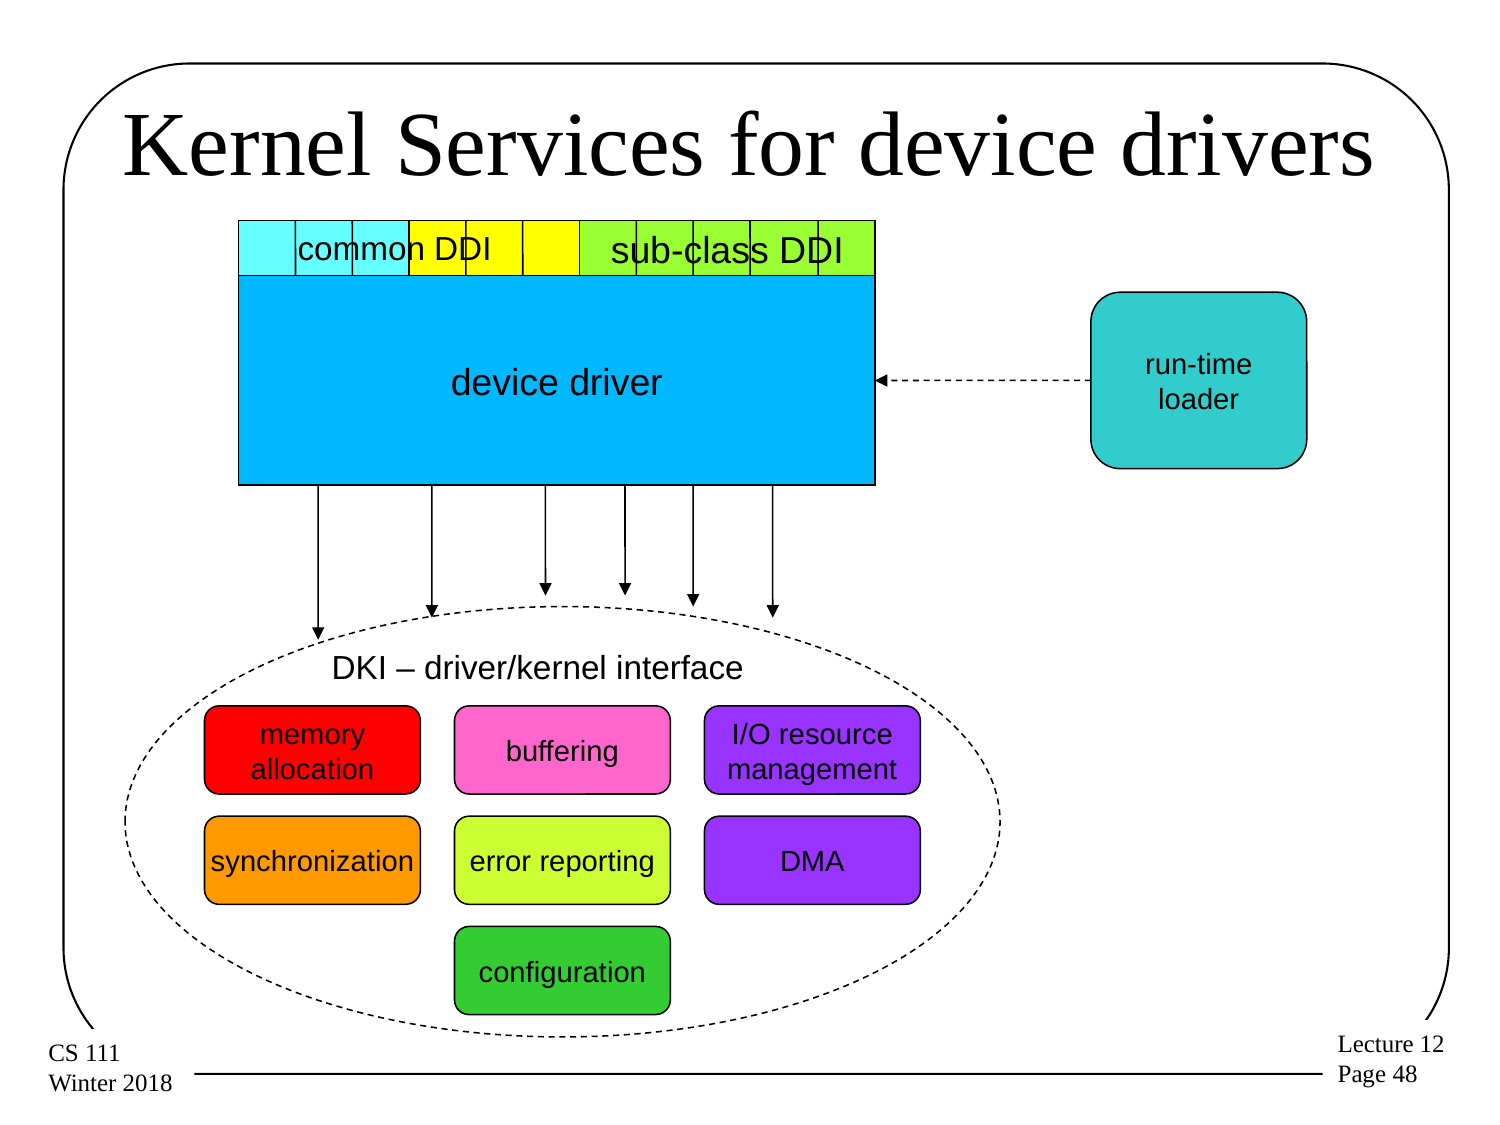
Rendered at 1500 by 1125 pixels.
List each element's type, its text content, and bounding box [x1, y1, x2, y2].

text_box device driver [238, 275, 875, 486]
text_box [238, 220, 295, 275]
text_box [425, 485, 439, 618]
text_box [331, 606, 794, 639]
text_box run-time loader [1090, 292, 1307, 469]
text_box [539, 485, 552, 596]
text_box common DDI [284, 220, 523, 274]
text_box sub-class DDI [637, 220, 693, 275]
text_box [766, 485, 779, 618]
text_box [125, 643, 1001, 1037]
text_box sub-class DDI [579, 220, 636, 275]
text_box configuration [454, 926, 671, 1015]
text_box sub-class DDI [694, 220, 750, 275]
title Kernel Services for device drivers [74, 44, 1426, 233]
text_box [686, 485, 700, 607]
text_box [618, 485, 632, 596]
text_box DKI – driver/kernel interface [318, 639, 807, 693]
text_box sub-class DDI [751, 220, 818, 275]
text_box sub-class DDI [819, 220, 875, 275]
text_box [523, 233, 579, 275]
text_box [311, 485, 325, 640]
